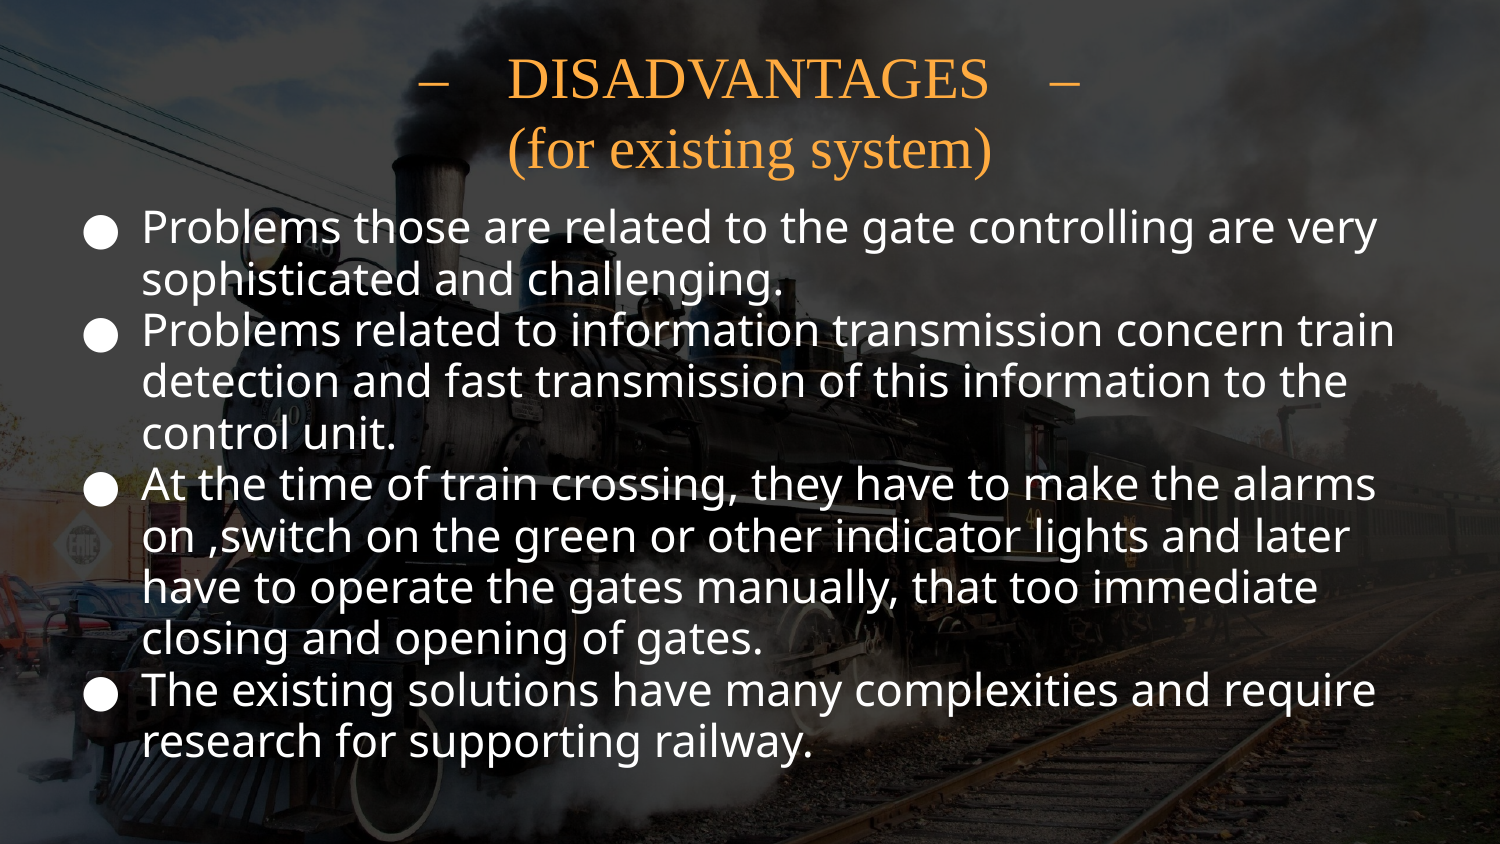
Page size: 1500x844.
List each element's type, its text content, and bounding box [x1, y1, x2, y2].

list Problems those are related to the gate controlling are very sophisticated and challenging. Problems related to information transmission concern train detection and fast transmission of this information to the control unit. At the time of train crossing, they have to make the alarms on ,switch on the green or other indicator lights and later have to operate the gates manually, that too immediate closing and opening of gates. The existing solutions have many complexities and require research for supporting railway. [51, 187, 1449, 805]
picture [0, 0, 1500, 844]
title – DISADVANTAGES – (for existing system) [51, 24, 1449, 119]
